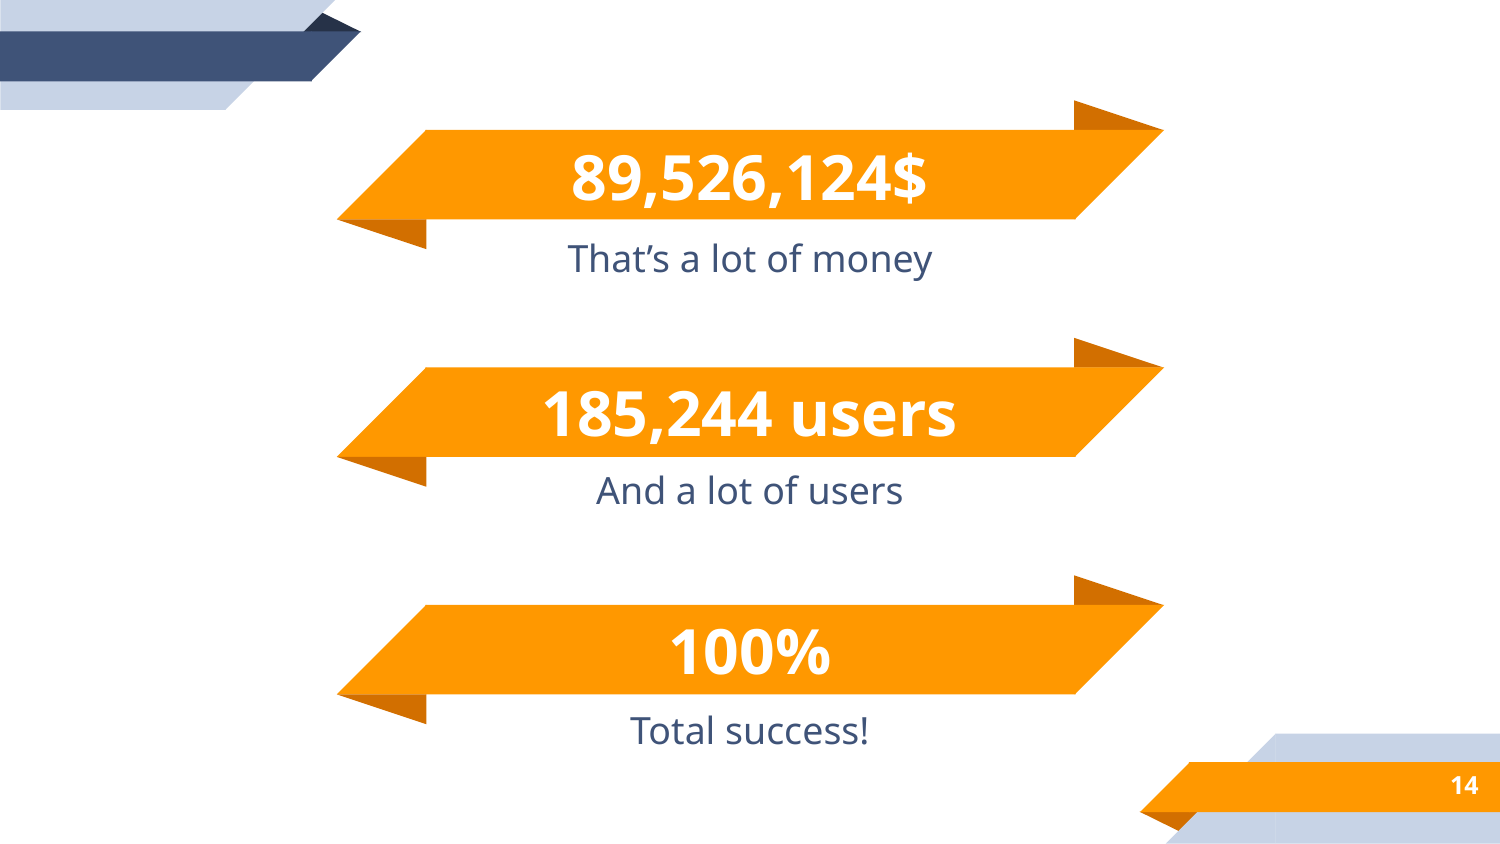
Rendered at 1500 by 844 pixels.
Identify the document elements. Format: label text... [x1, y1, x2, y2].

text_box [336, 337, 1165, 487]
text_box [336, 100, 1165, 250]
subtitle That’s a lot of money [428, 258, 1072, 295]
subtitle Total success! [428, 733, 1072, 764]
subtitle And a lot of users [428, 495, 1072, 524]
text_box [336, 575, 1165, 725]
slide_number 14 [1249, 760, 1494, 813]
